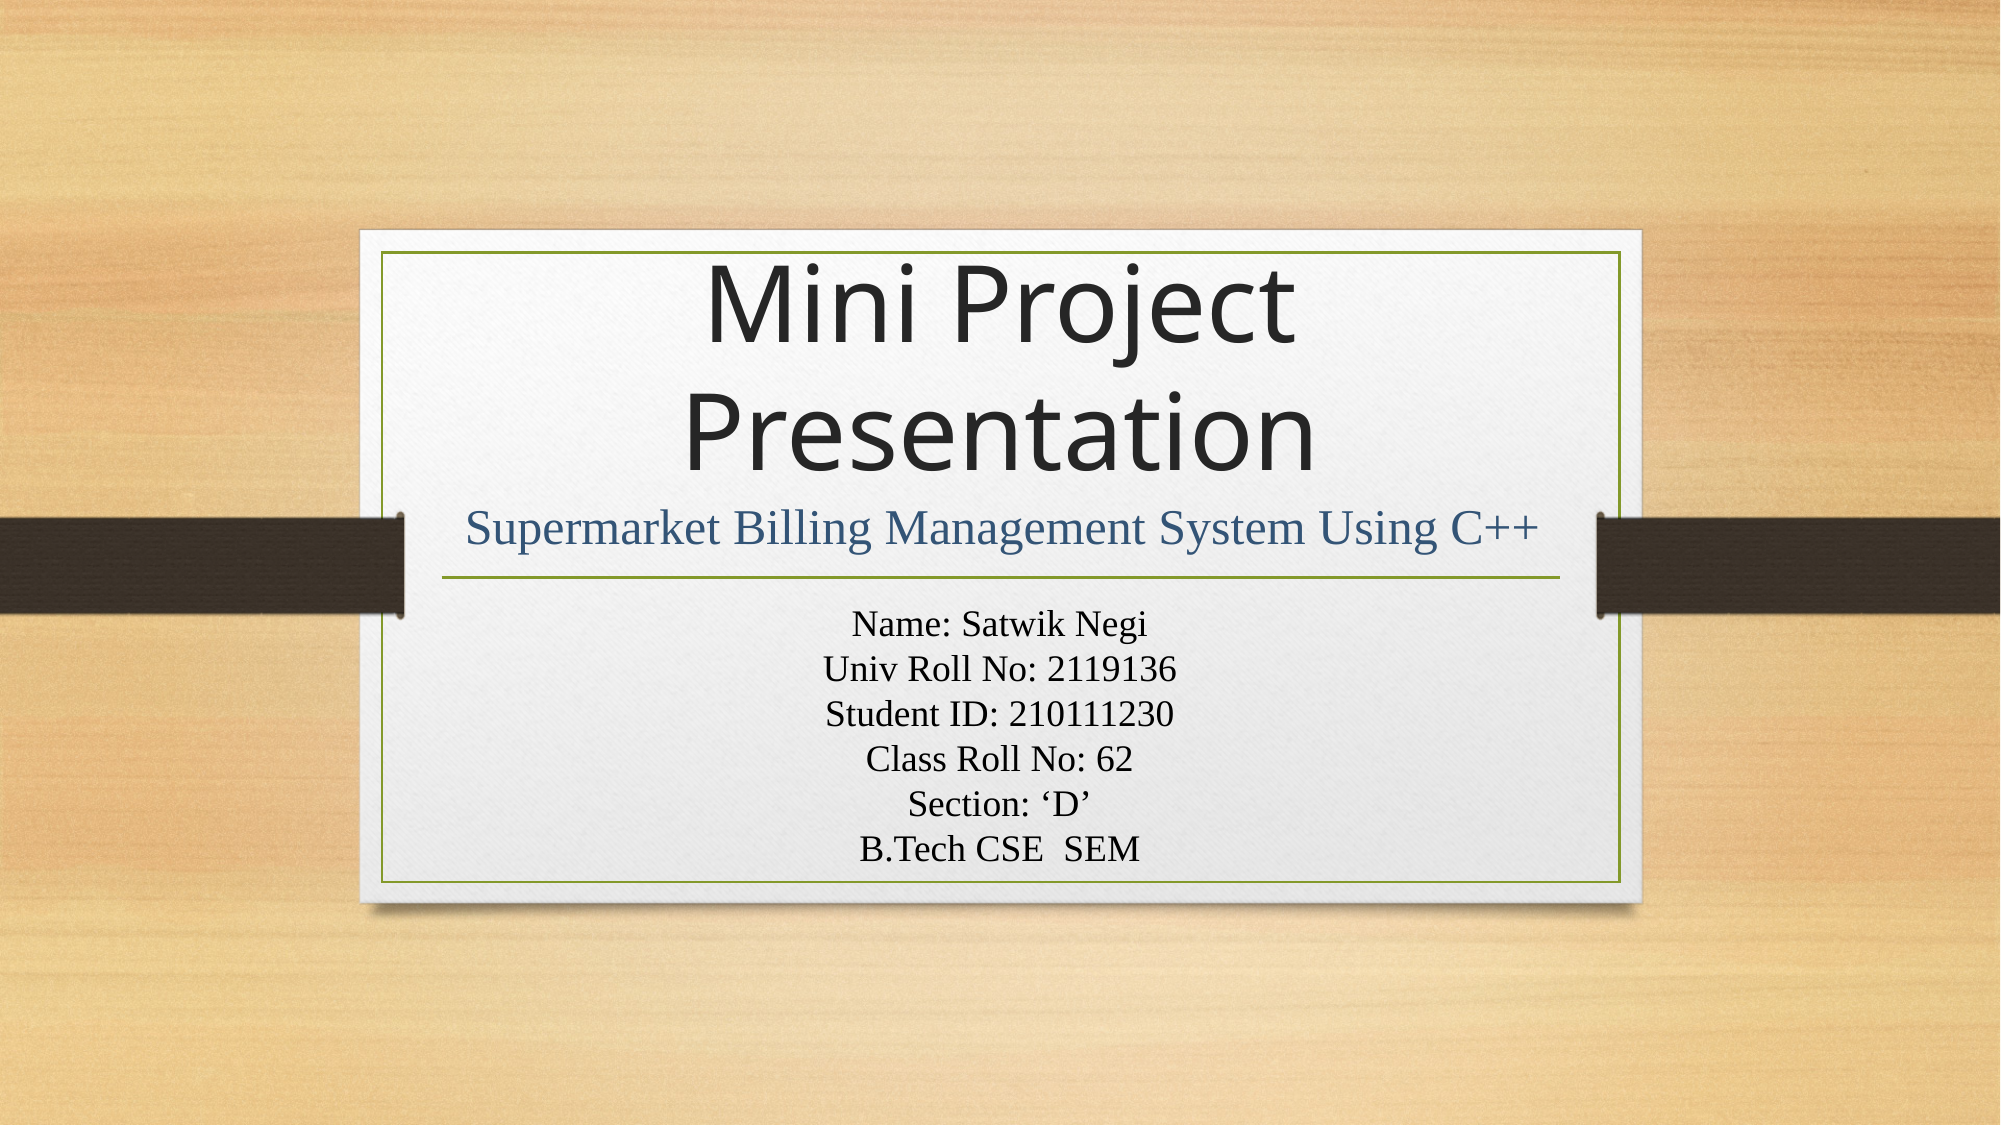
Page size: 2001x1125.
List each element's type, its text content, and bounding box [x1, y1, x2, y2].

picture [0, 0, 2001, 1125]
title Mini Project Presentation [389, 227, 1611, 500]
text_box Supermarket Billing Management System Using C++ [437, 486, 1563, 562]
